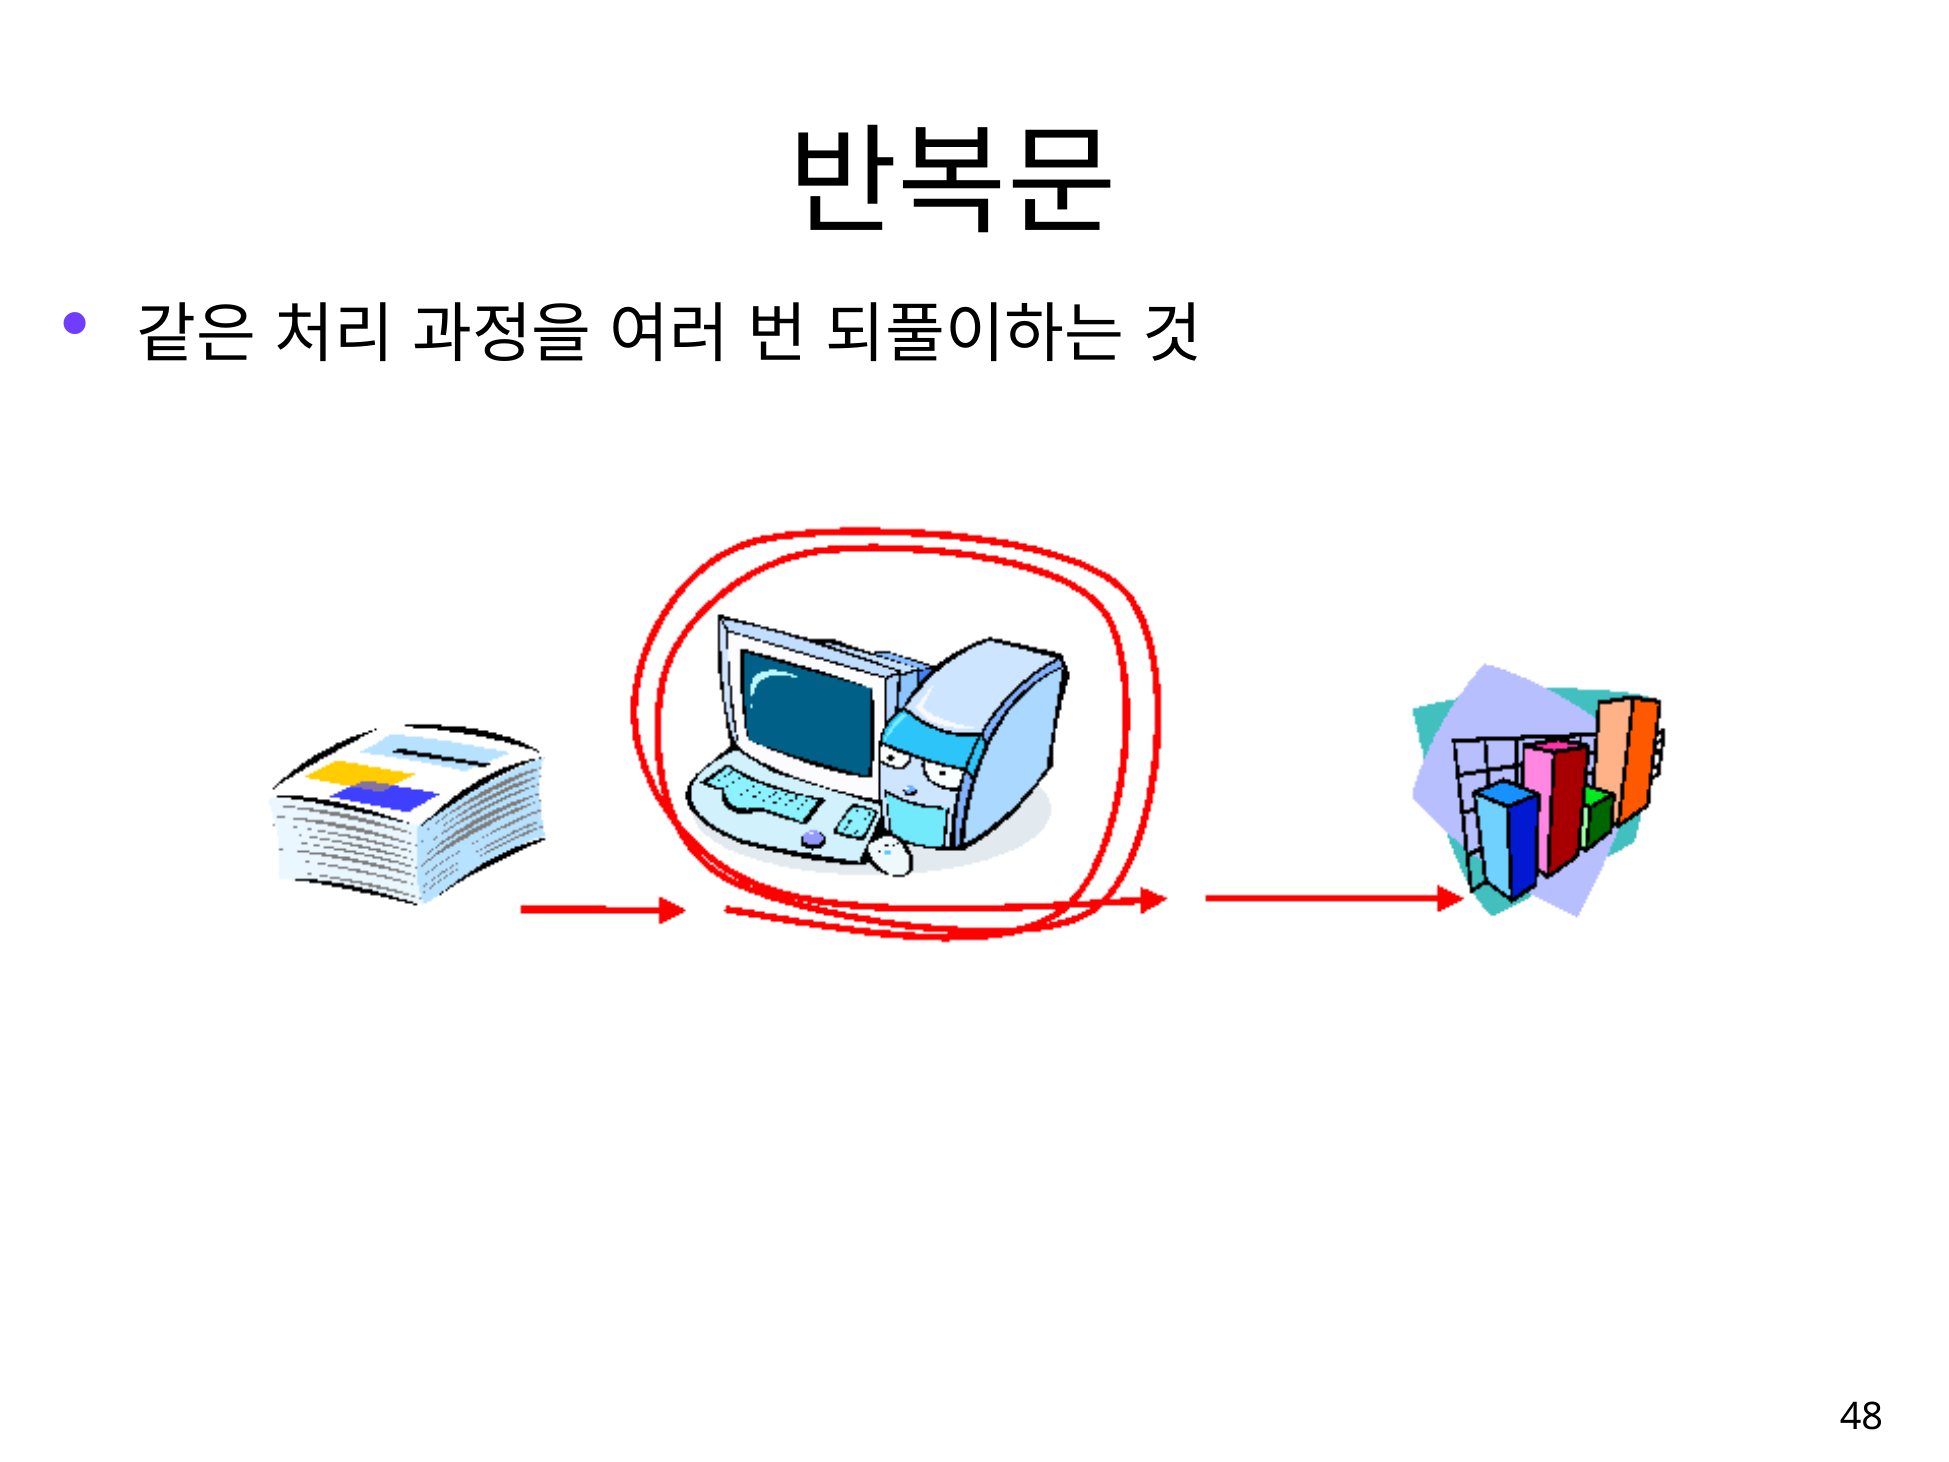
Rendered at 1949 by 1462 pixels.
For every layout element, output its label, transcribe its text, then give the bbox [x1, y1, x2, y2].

slide_number 48 [1496, 1372, 1899, 1462]
list 같은 처리 과정을 여러 번 되풀이하는 것 [48, 284, 1897, 1343]
title 반복문 [156, 92, 1749, 255]
picture [249, 488, 1700, 973]
